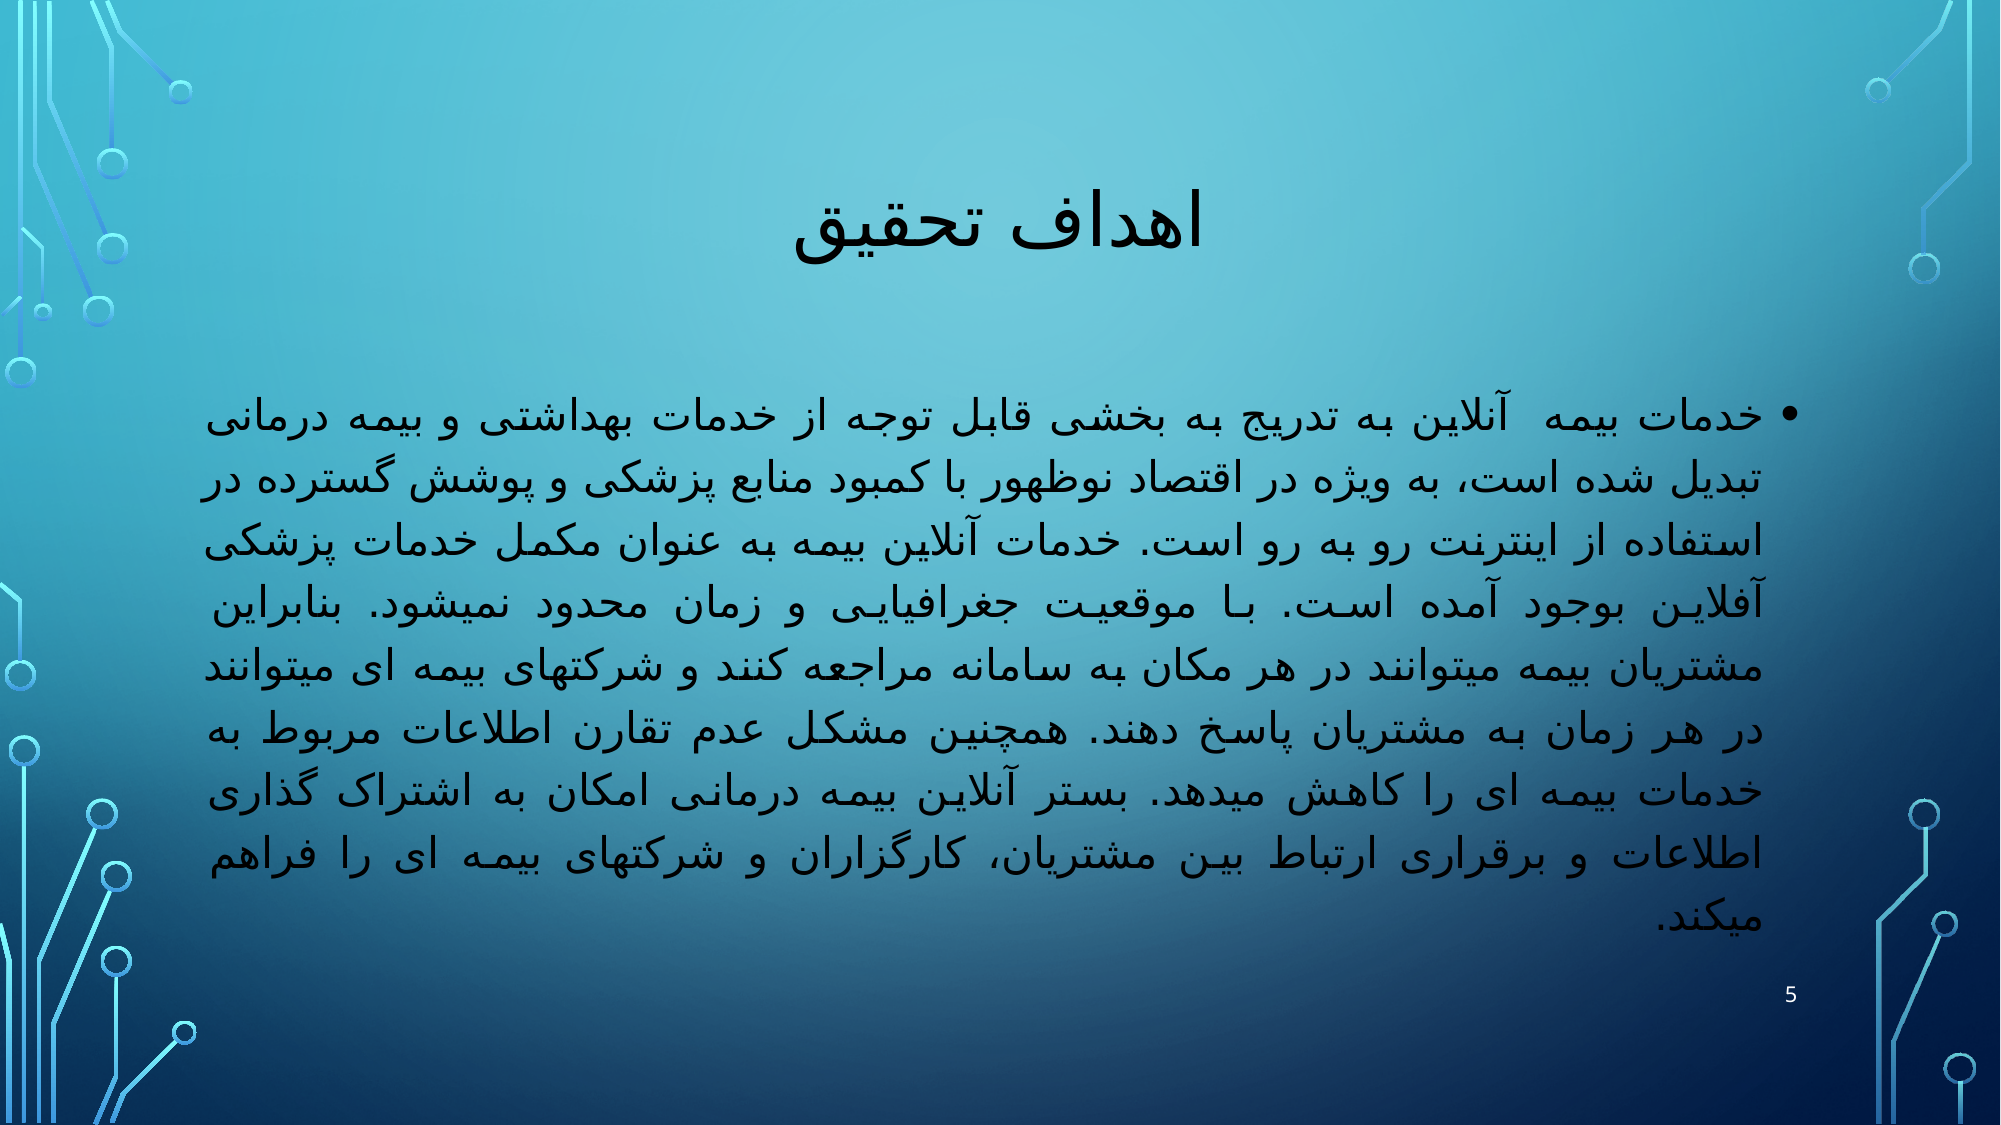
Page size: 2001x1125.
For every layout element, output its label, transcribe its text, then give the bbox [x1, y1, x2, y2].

slide_number 5 [1685, 965, 1813, 1025]
title اهداف تحقیق [187, 101, 1813, 344]
list خدمات بیمه آنلاین به تدریج به بخشی قابل توجه از خدمات بهداشتی و بیمه درمانی تبدیل شده است، به ویژه در اقتصاد نوظهور با کمبود منابع پزشکی و پوشش گسترده در استفاده از اینترنت رو به رو است. خدمات آنلاین بیمه به عنوان مکمل خدمات پزشکی آفلاین بوجود آمده است. با موقعیت جغرافیایی و زمان محدود نمی‏شود. بنابراین مشتریان بیمه می‏توانند در هر مکان به سامانه مراجعه کنند و شرکت‏های بیمه ای می‏توانند در هر زمان به مشتریان پاسخ دهند. همچنین مشکل عدم تقارن اطلاعات مربوط به خدمات بیمه ای را کاهش می‏دهد. بستر آنلاین بیمه درمانی امکان به اشتراک گذاری اطلاعات و برقراری ارتباط بین مشتریان، کارگزاران و شرکت‏های بیمه ای را فراهم می‏کند. [187, 369, 1813, 950]
